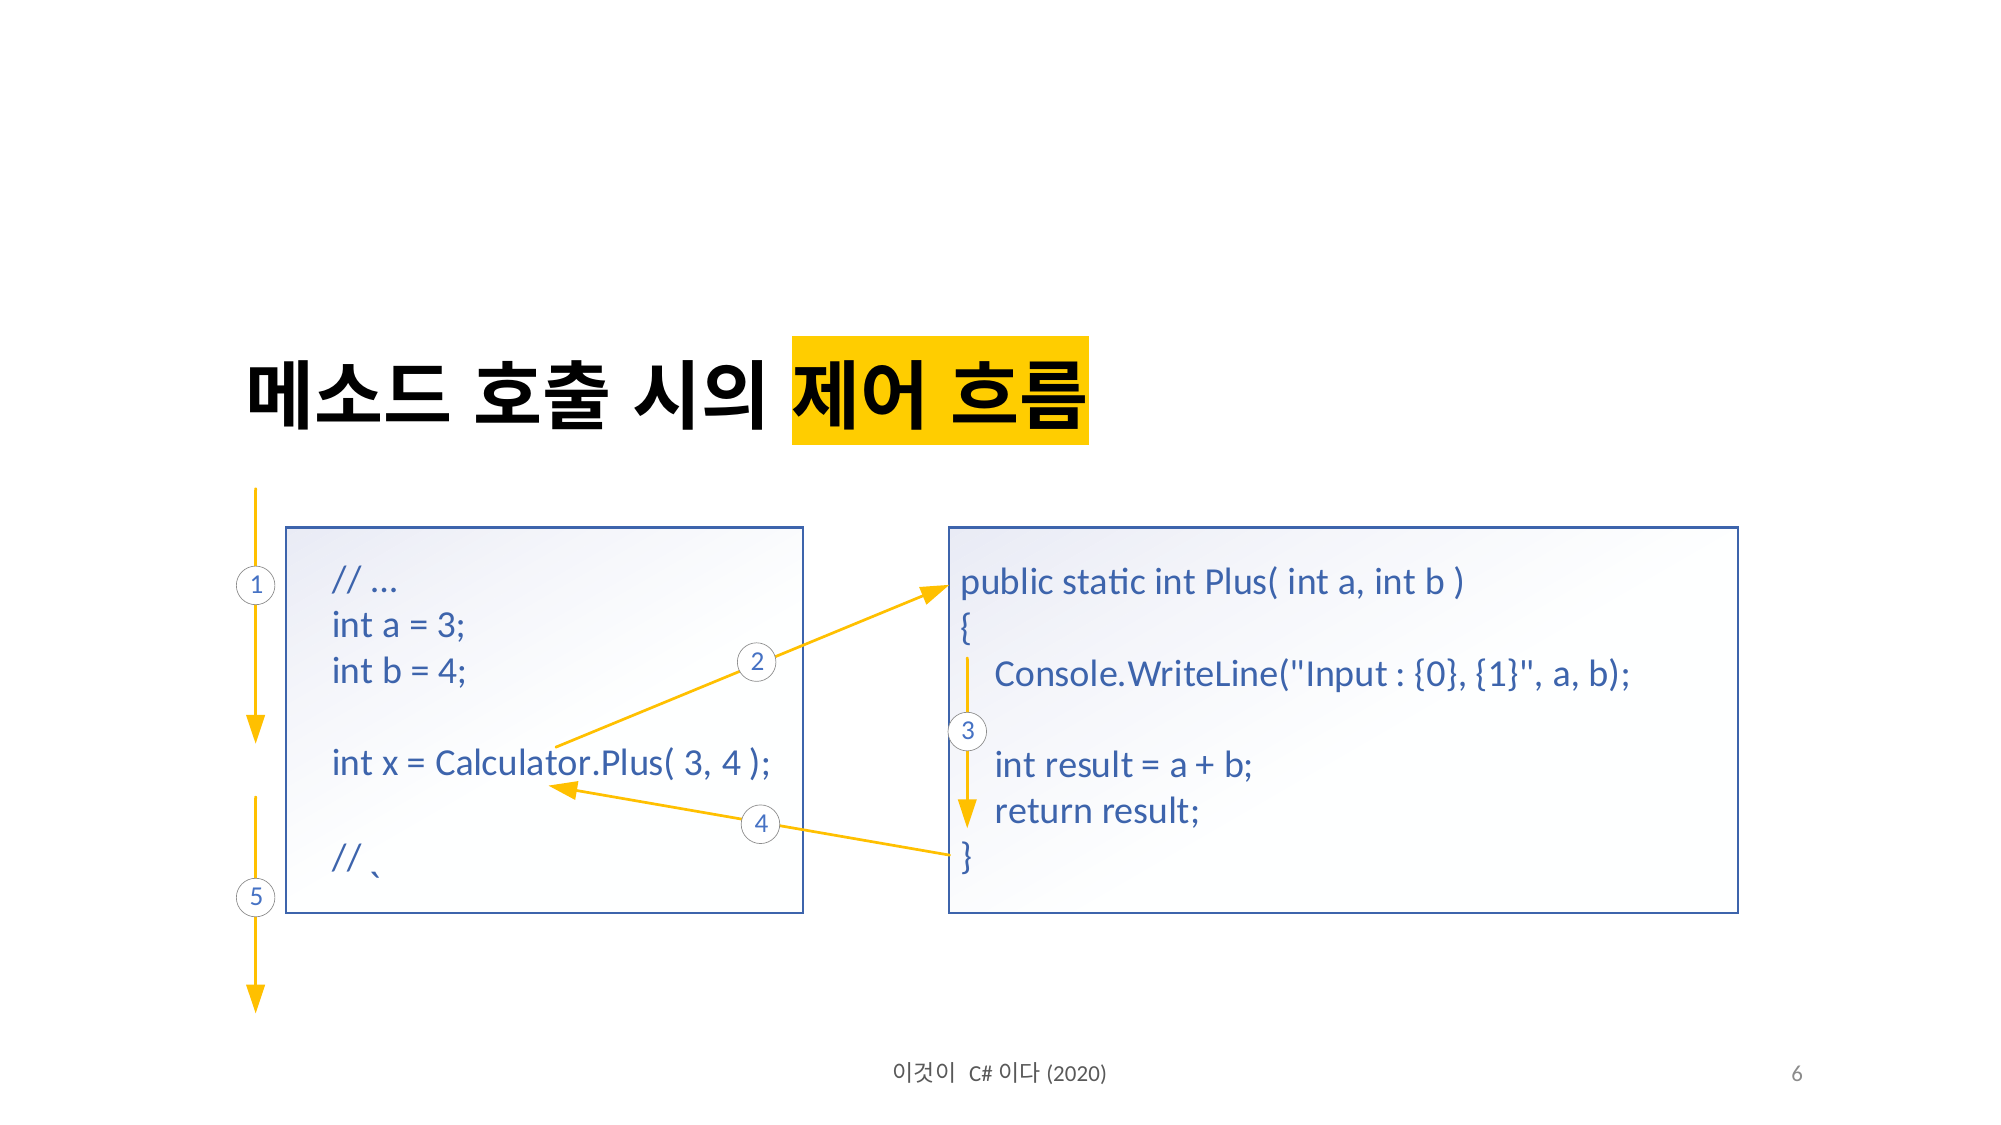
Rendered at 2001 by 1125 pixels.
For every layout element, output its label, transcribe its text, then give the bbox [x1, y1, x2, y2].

picture [232, 483, 1742, 1015]
footer 이것이 C#이다(2020) [662, 1042, 1338, 1103]
text_box 메소드 호출 시의 제어 흐름 [230, 343, 1805, 804]
slide_number 6 [1413, 1042, 1819, 1103]
